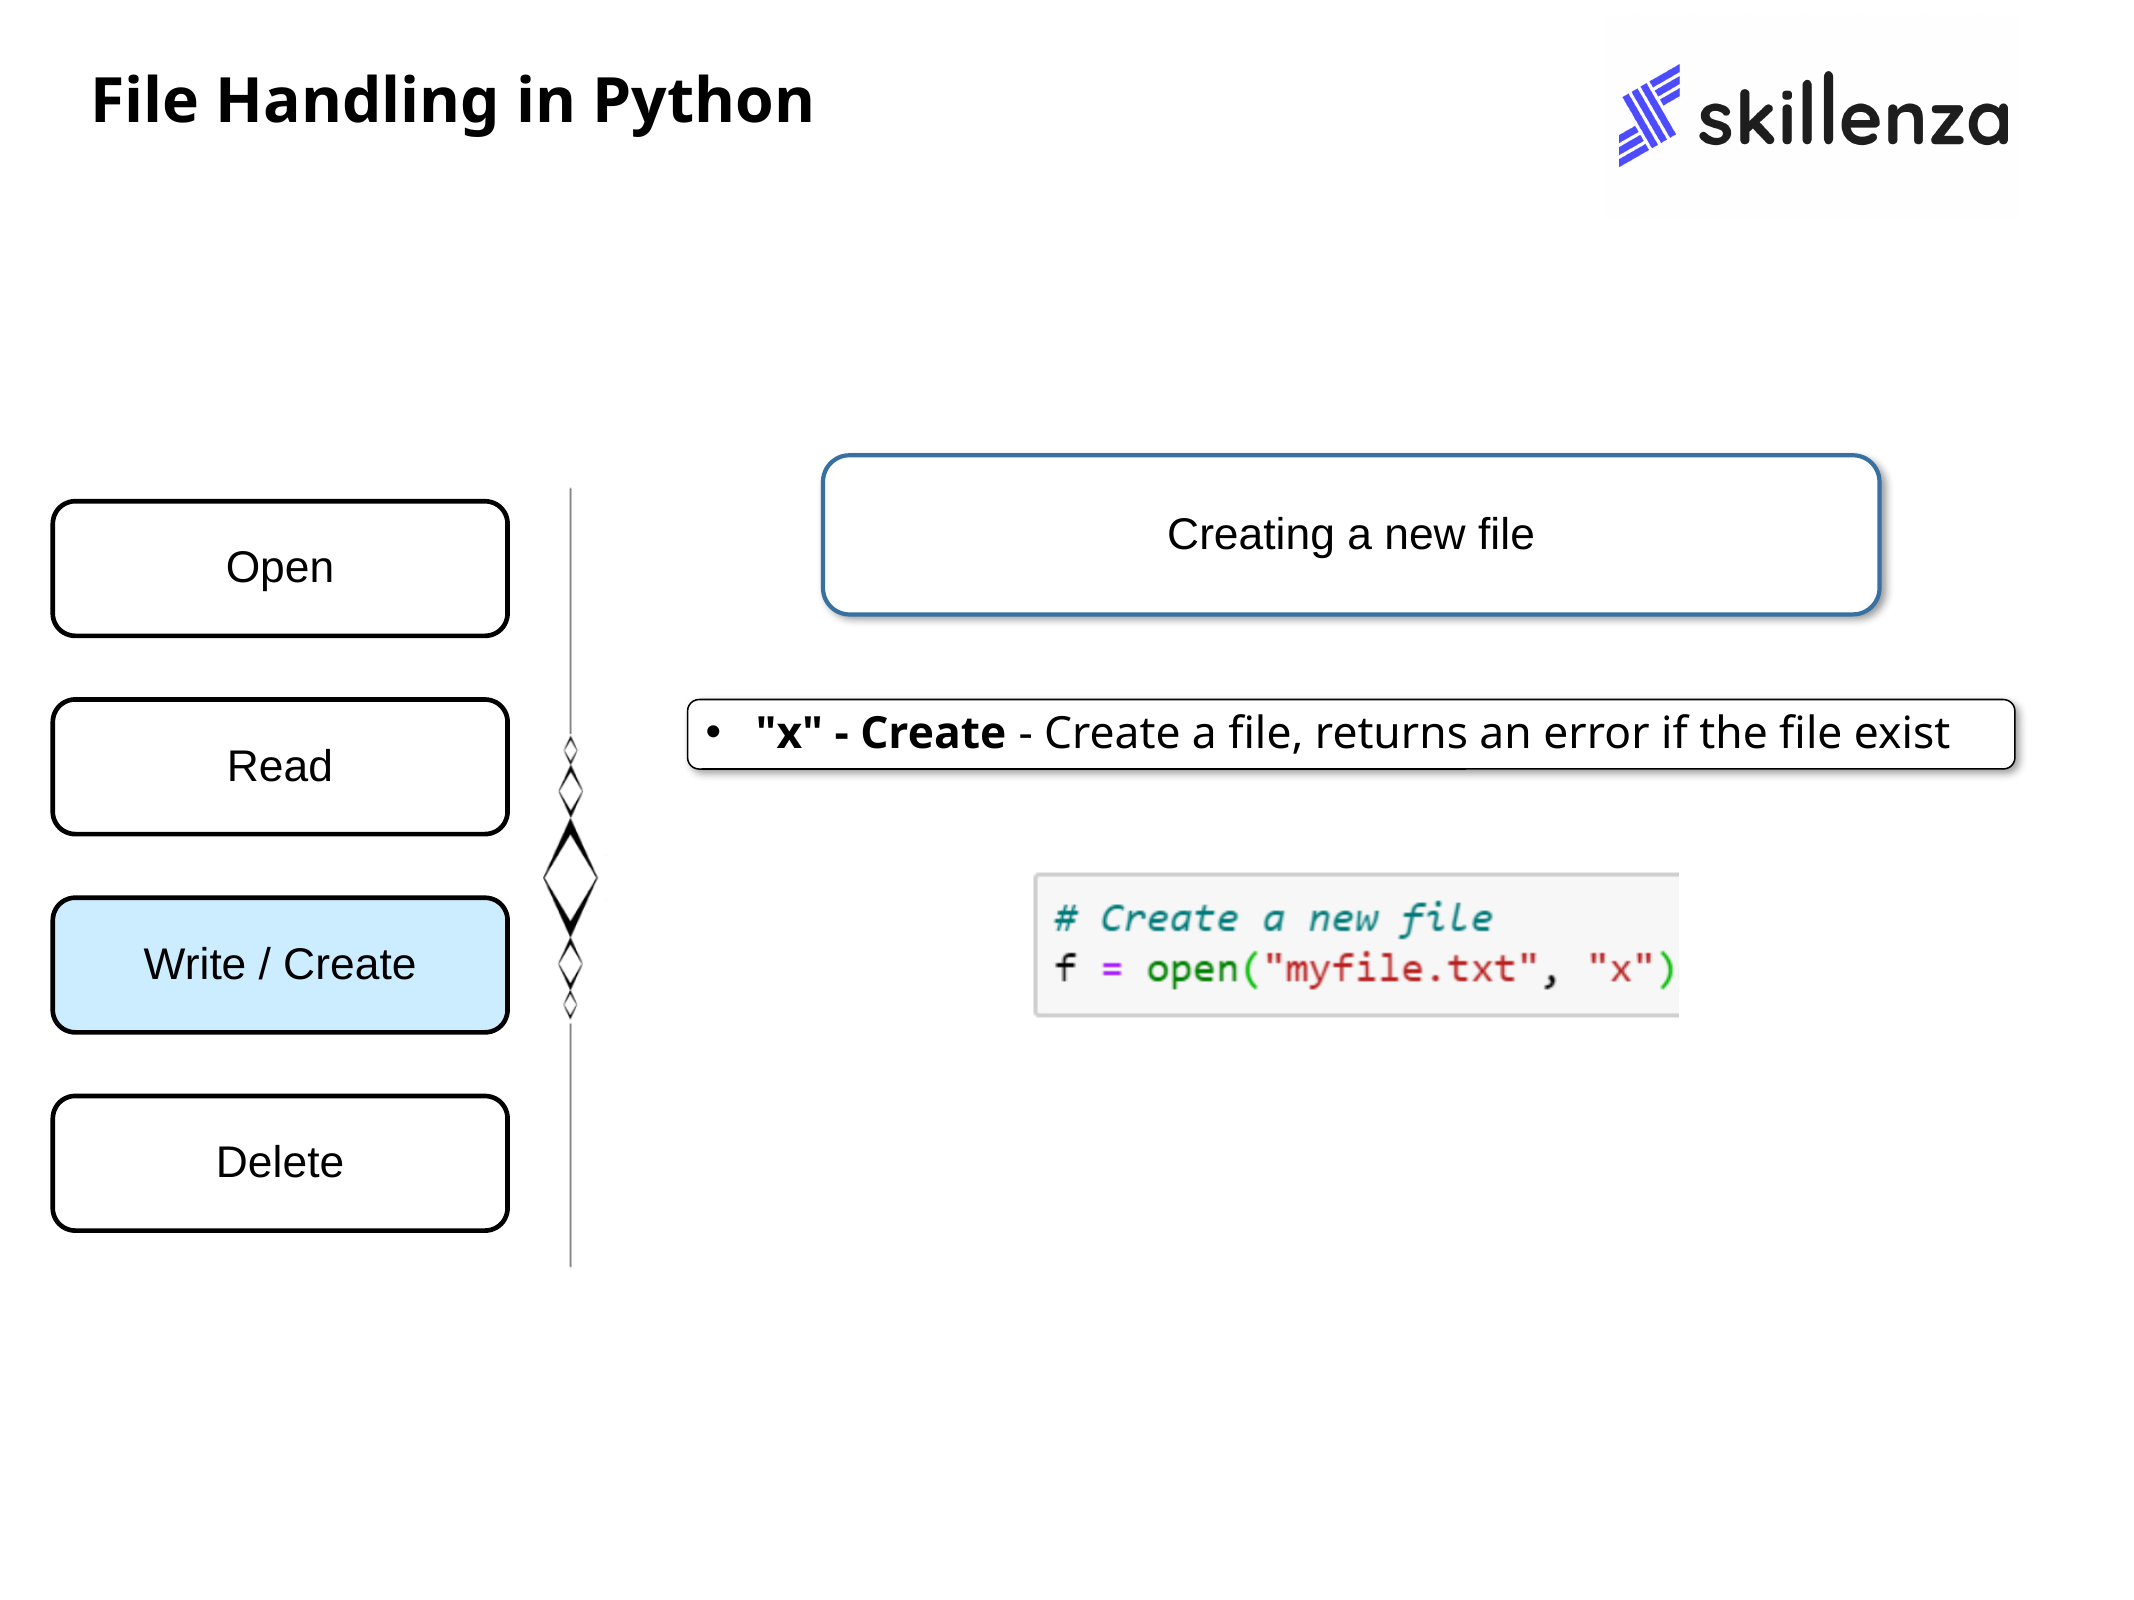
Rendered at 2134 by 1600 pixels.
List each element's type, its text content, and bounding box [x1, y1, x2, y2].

text_box Creating a new file [820, 453, 1882, 617]
text_box "x" - Create - Create a file, returns an error if the file exist [687, 699, 2015, 770]
picture [1023, 861, 1679, 1026]
picture [163, 468, 977, 1282]
text_box File Handling in Python [75, 61, 1099, 144]
text_box Read [50, 697, 510, 837]
text_box Open [50, 499, 510, 638]
picture [1604, 11, 2022, 220]
text_box Write / Create [50, 895, 510, 1035]
text_box Delete [50, 1093, 510, 1233]
